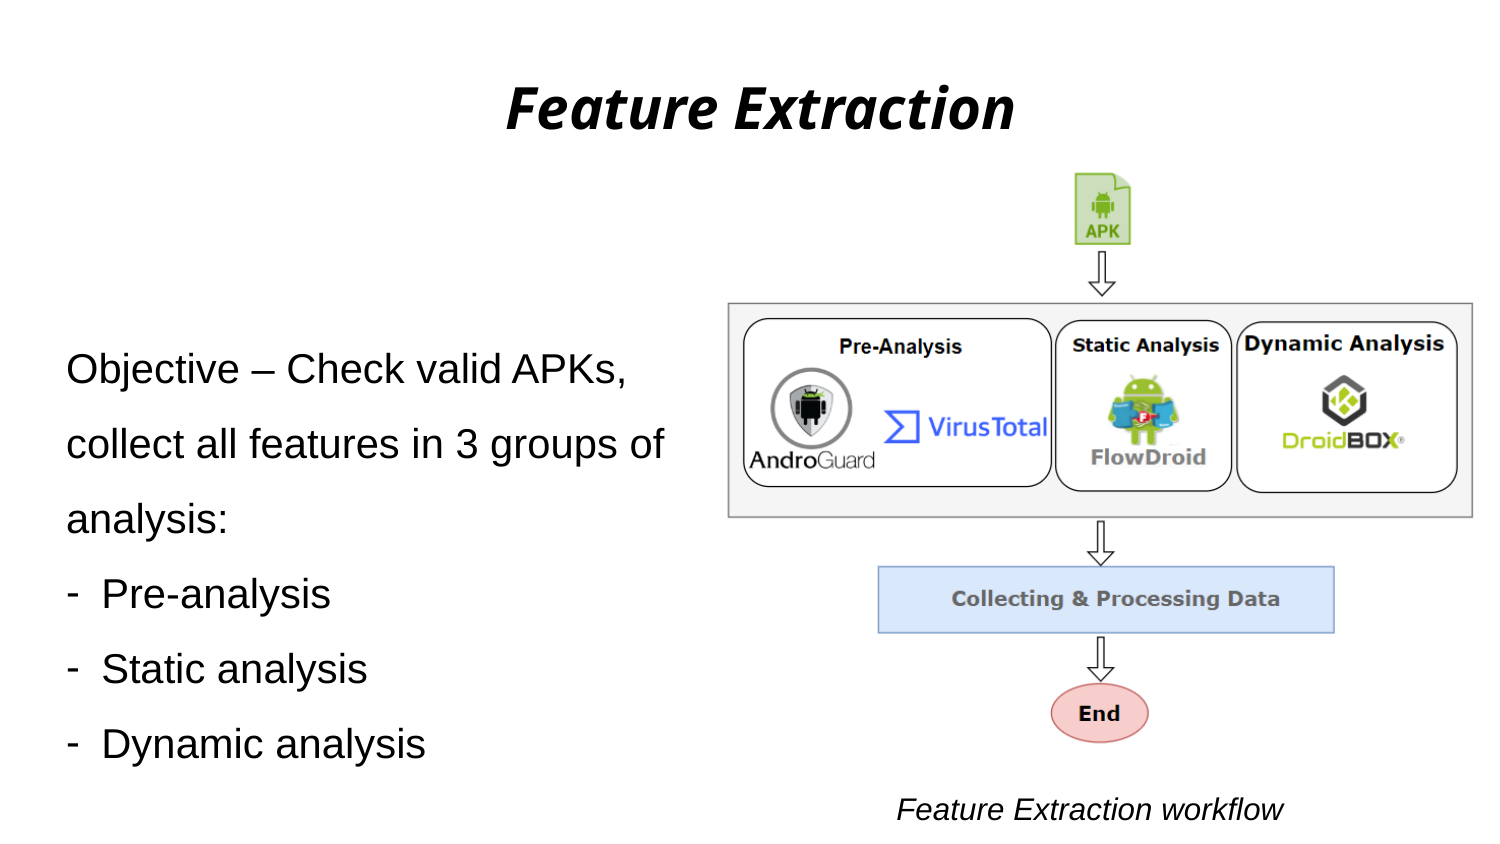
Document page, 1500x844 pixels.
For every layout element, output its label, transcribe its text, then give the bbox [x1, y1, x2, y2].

picture [687, 139, 1500, 778]
title Feature Extraction [31, 41, 1492, 147]
text_box Feature Extraction workflow [881, 785, 1299, 835]
text_box Objective – Check valid APKs, collect all features in 3 groups of analysis: Pre-analysis Static analysis Dynamic analysis [51, 309, 682, 775]
